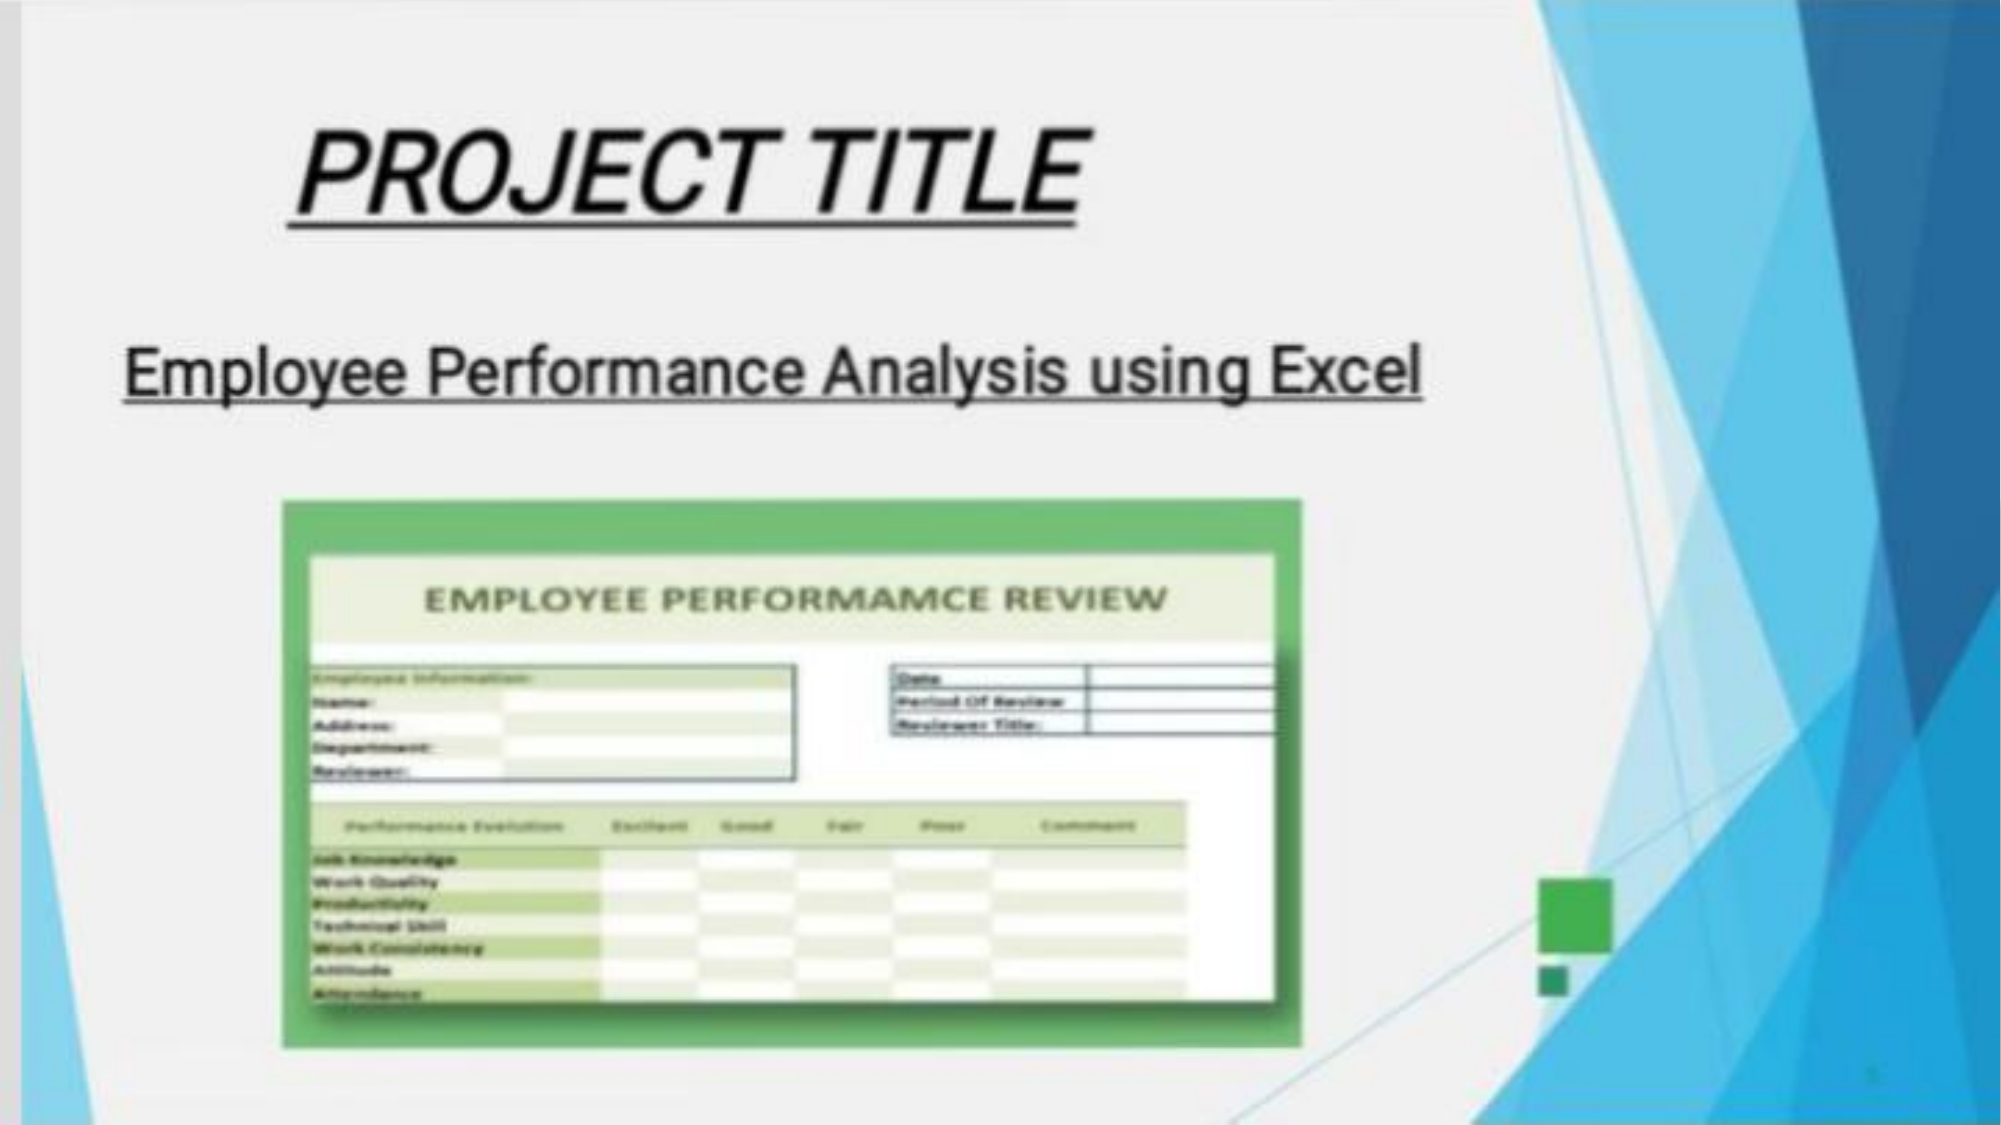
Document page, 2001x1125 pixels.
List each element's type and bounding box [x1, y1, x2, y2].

list [0, 0, 2000, 1125]
